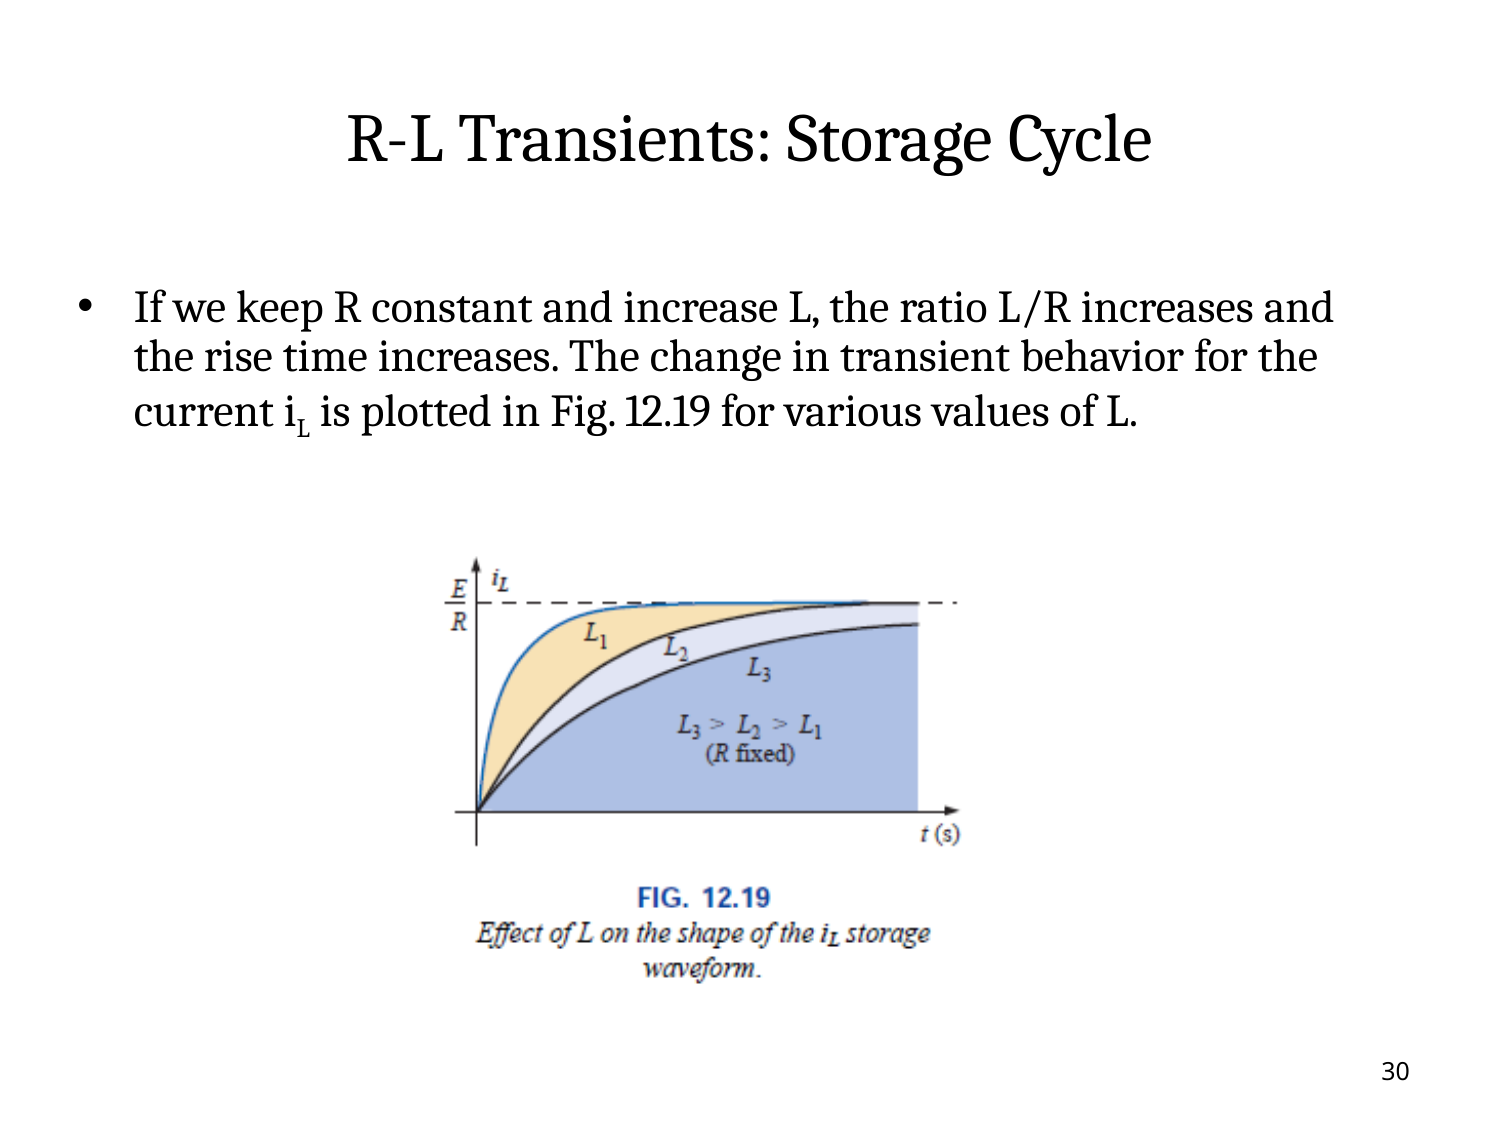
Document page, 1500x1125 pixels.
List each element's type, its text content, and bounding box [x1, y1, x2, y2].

picture [437, 549, 982, 988]
list If we keep R constant and increase L, the ratio L/R increases and the rise time increases. The change in transient behavior for the current iL is plotted in Fig. 12.19 for various values of L. [62, 275, 1395, 975]
slide_number ‹#› [1074, 1042, 1425, 1103]
title R-L Transients: Storage Cycle [75, 45, 1425, 233]
